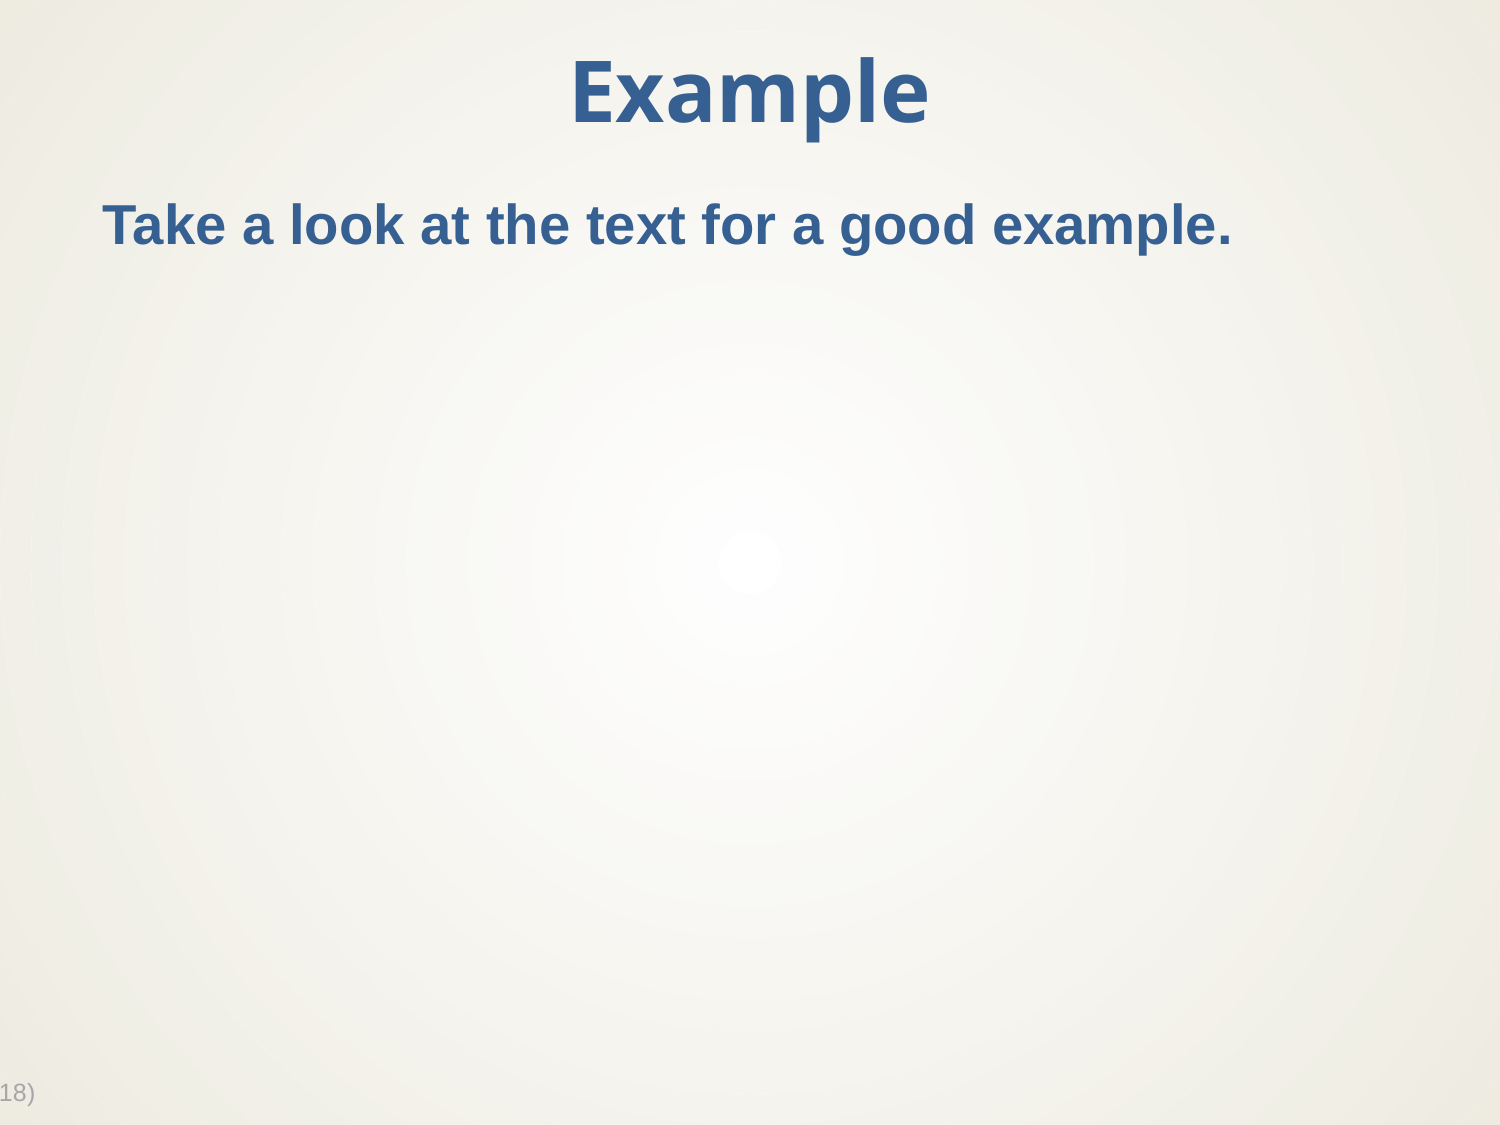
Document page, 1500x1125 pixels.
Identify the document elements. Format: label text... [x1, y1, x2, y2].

title Example [0, 24, 1500, 166]
list Take a look at the text for a good example. [56, 187, 1444, 1036]
